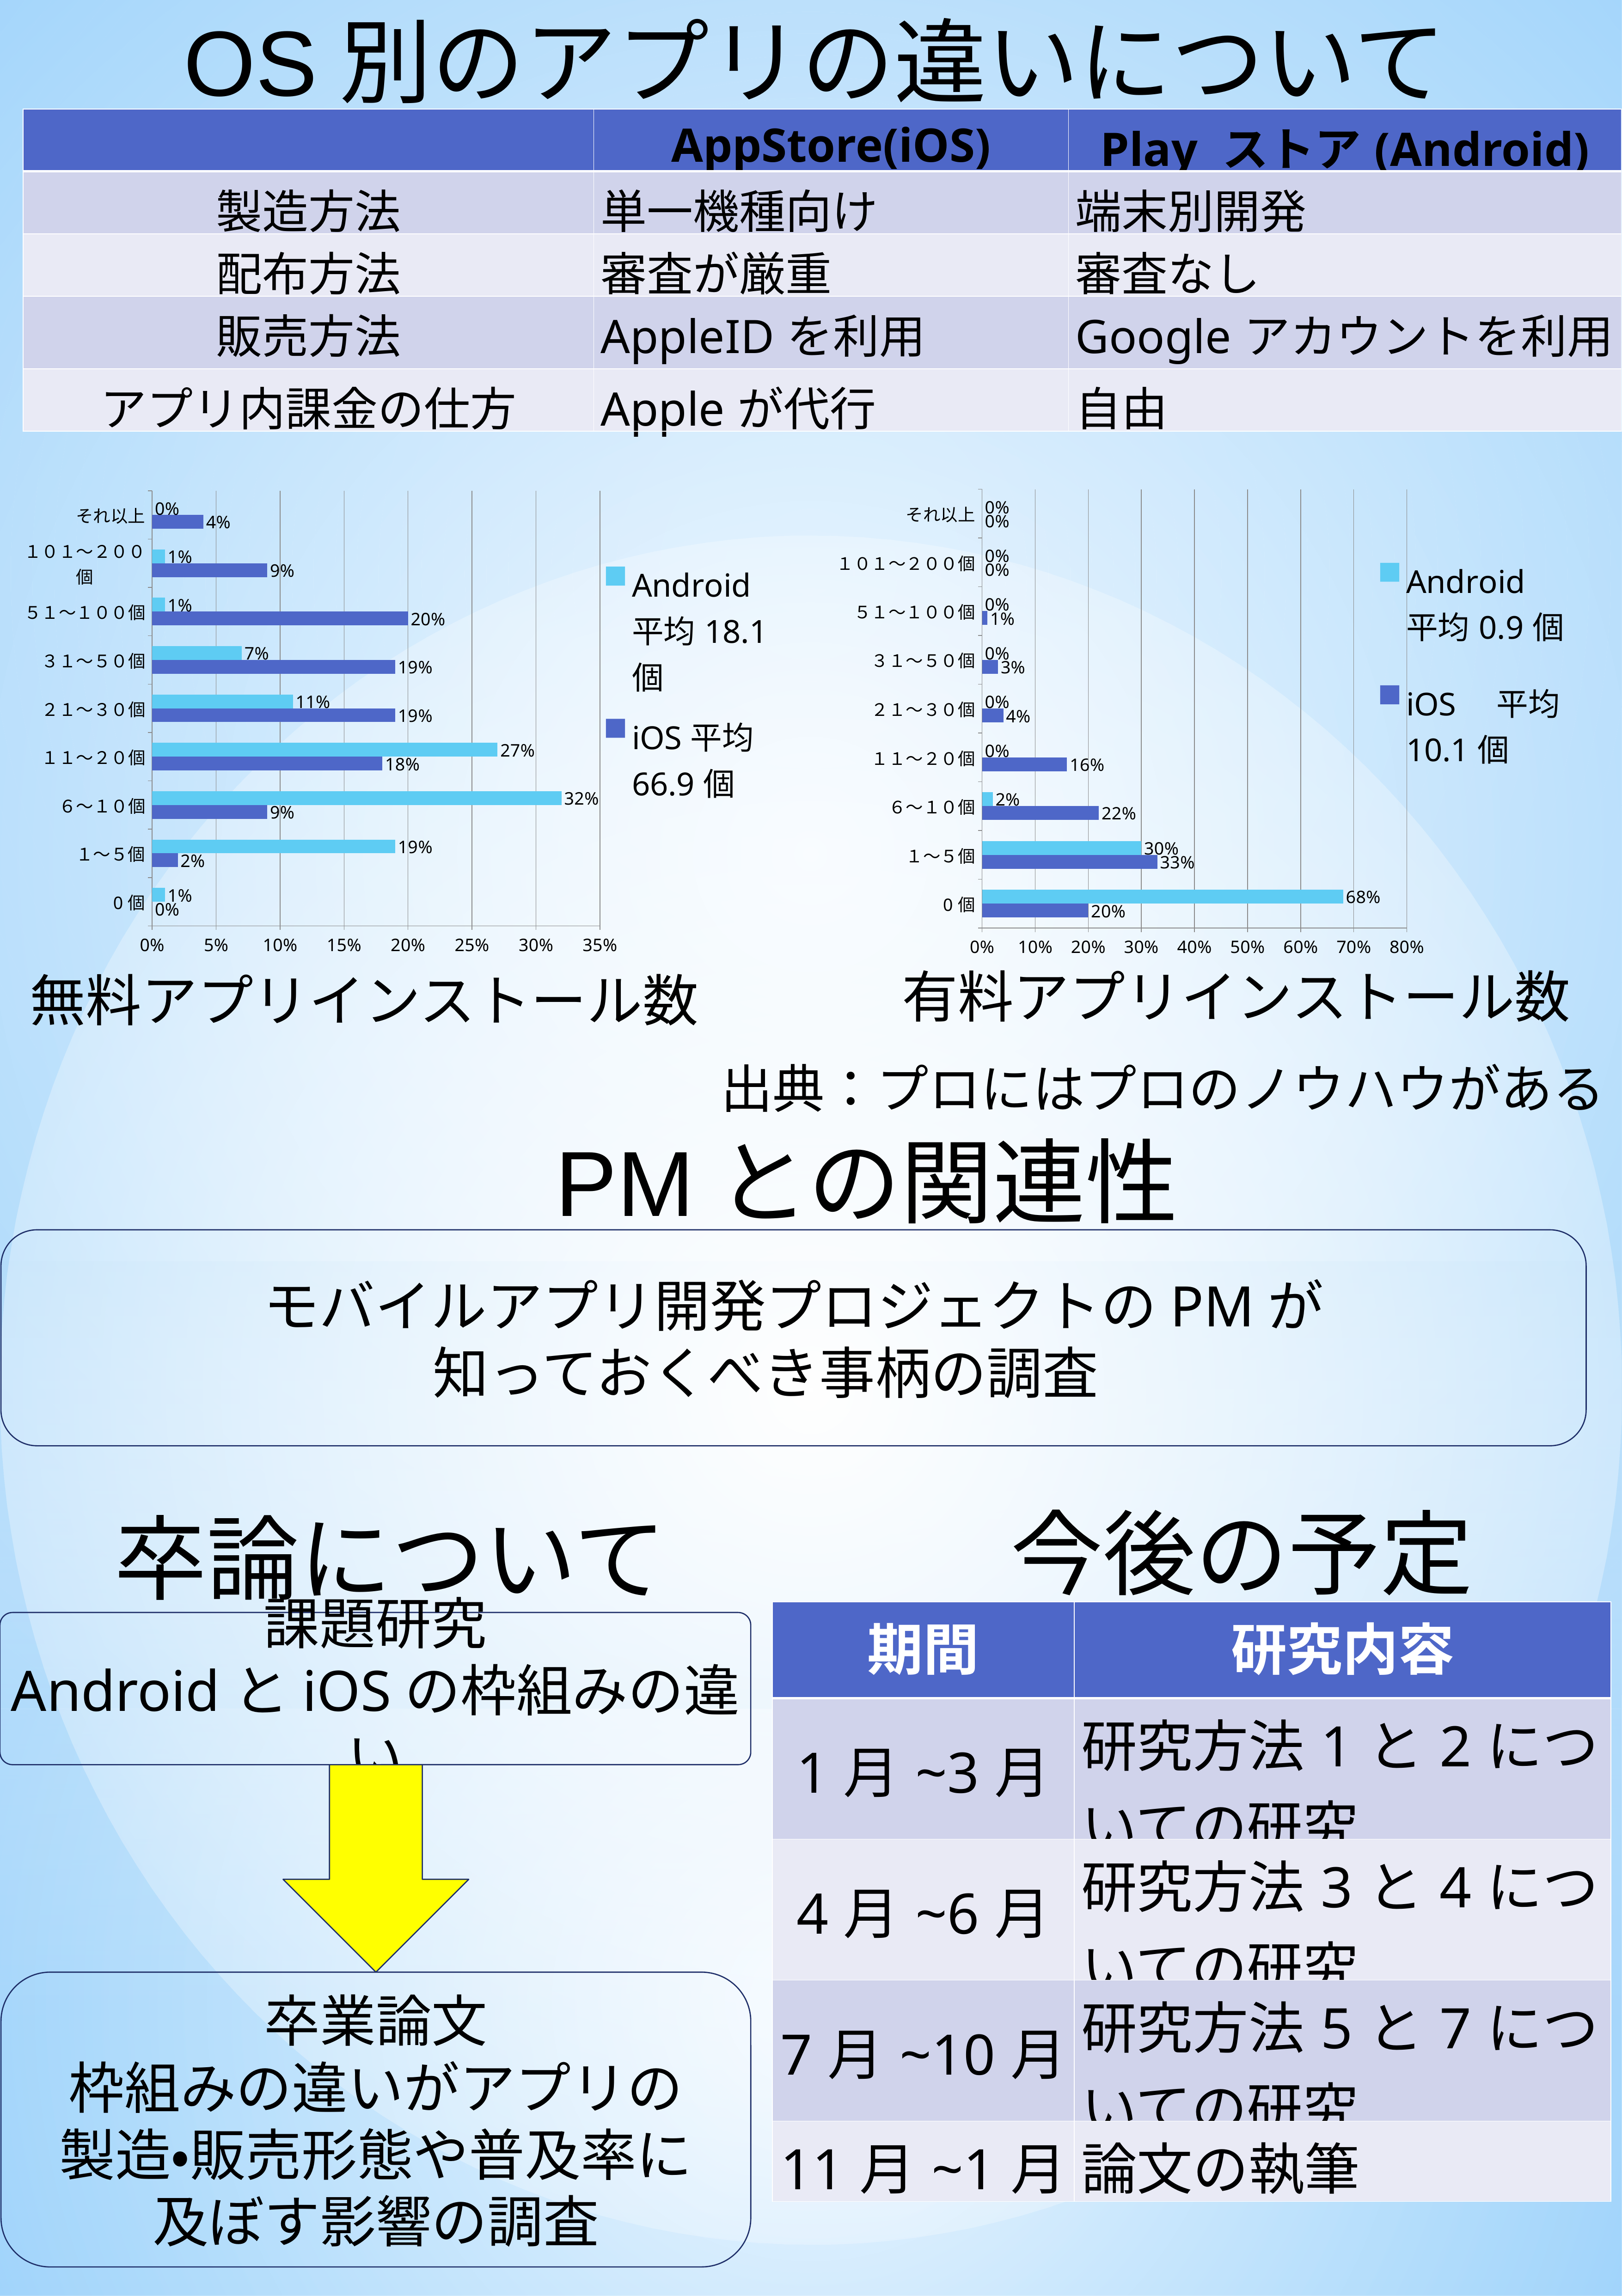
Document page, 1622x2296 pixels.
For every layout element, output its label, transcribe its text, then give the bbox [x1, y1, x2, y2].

text_box 有料アプリインストール数 [895, 961, 1589, 1032]
text_box OS別のアプリの違いについて [177, 0, 1565, 109]
table_cell 販売方法 [24, 297, 594, 368]
table_cell 研究方法3と4についての研究 [1075, 1839, 1610, 1980]
text_box 卒論について [67, 1497, 714, 1612]
table_header AppStore(iOS) [594, 110, 1068, 170]
table_cell 4月~6月 [773, 1839, 1074, 1980]
table_cell 論文の執筆 [1075, 2121, 1610, 2201]
table_header 期間 [773, 1602, 1074, 1697]
table_cell 研究方法1と2についての研究 [1075, 1699, 1610, 1839]
table_cell アプリ内課金の仕方 [24, 369, 594, 431]
table_cell 配布方法 [24, 234, 594, 296]
text_box [282, 1764, 470, 1973]
table_header 研究内容 [1075, 1602, 1610, 1697]
text_box 無料アプリインストール数 [23, 962, 716, 1036]
table_cell 端末別開発 [1069, 172, 1621, 233]
text_box 課題研究 AndroidとiOSの枠組みの違い [0, 1612, 752, 1765]
text_box 今後の予定 [955, 1492, 1529, 1601]
text_box PMとの関連性 [549, 1120, 1194, 1238]
table_cell 1月~3月 [773, 1699, 1074, 1839]
text_box 卒業論文 枠組みの違いがアプリの 製造・販売形態や普及率に 及ぼす影響の調査 [0, 1971, 752, 2268]
table_cell 7月~10月 [773, 1980, 1074, 2121]
table_header Play ストア(Android) [1069, 110, 1621, 170]
table_cell 研究方法5と7についての研究 [1075, 1980, 1610, 2121]
chart [24, 483, 1589, 959]
table_cell Appleが代行 [594, 369, 1068, 431]
table_cell AppleIDを利用 [594, 297, 1068, 368]
table_cell 製造方法 [24, 172, 594, 233]
table_cell Googleアカウントを利用 [1069, 297, 1621, 368]
text_box 出典：プロにはプロのノウハウがある [714, 1053, 1622, 1122]
table_cell 11月~1月 [773, 2121, 1074, 2201]
table_cell 審査が厳重 [594, 234, 1068, 296]
table_cell 単一機種向け [594, 172, 1068, 233]
table_cell 自由 [1069, 369, 1621, 431]
text_box モバイルアプリ開発プロジェクトのPMが 知っておくべき事柄の調査 [0, 1229, 1587, 1447]
table_header [24, 110, 594, 170]
table_cell 審査なし [1069, 234, 1621, 296]
